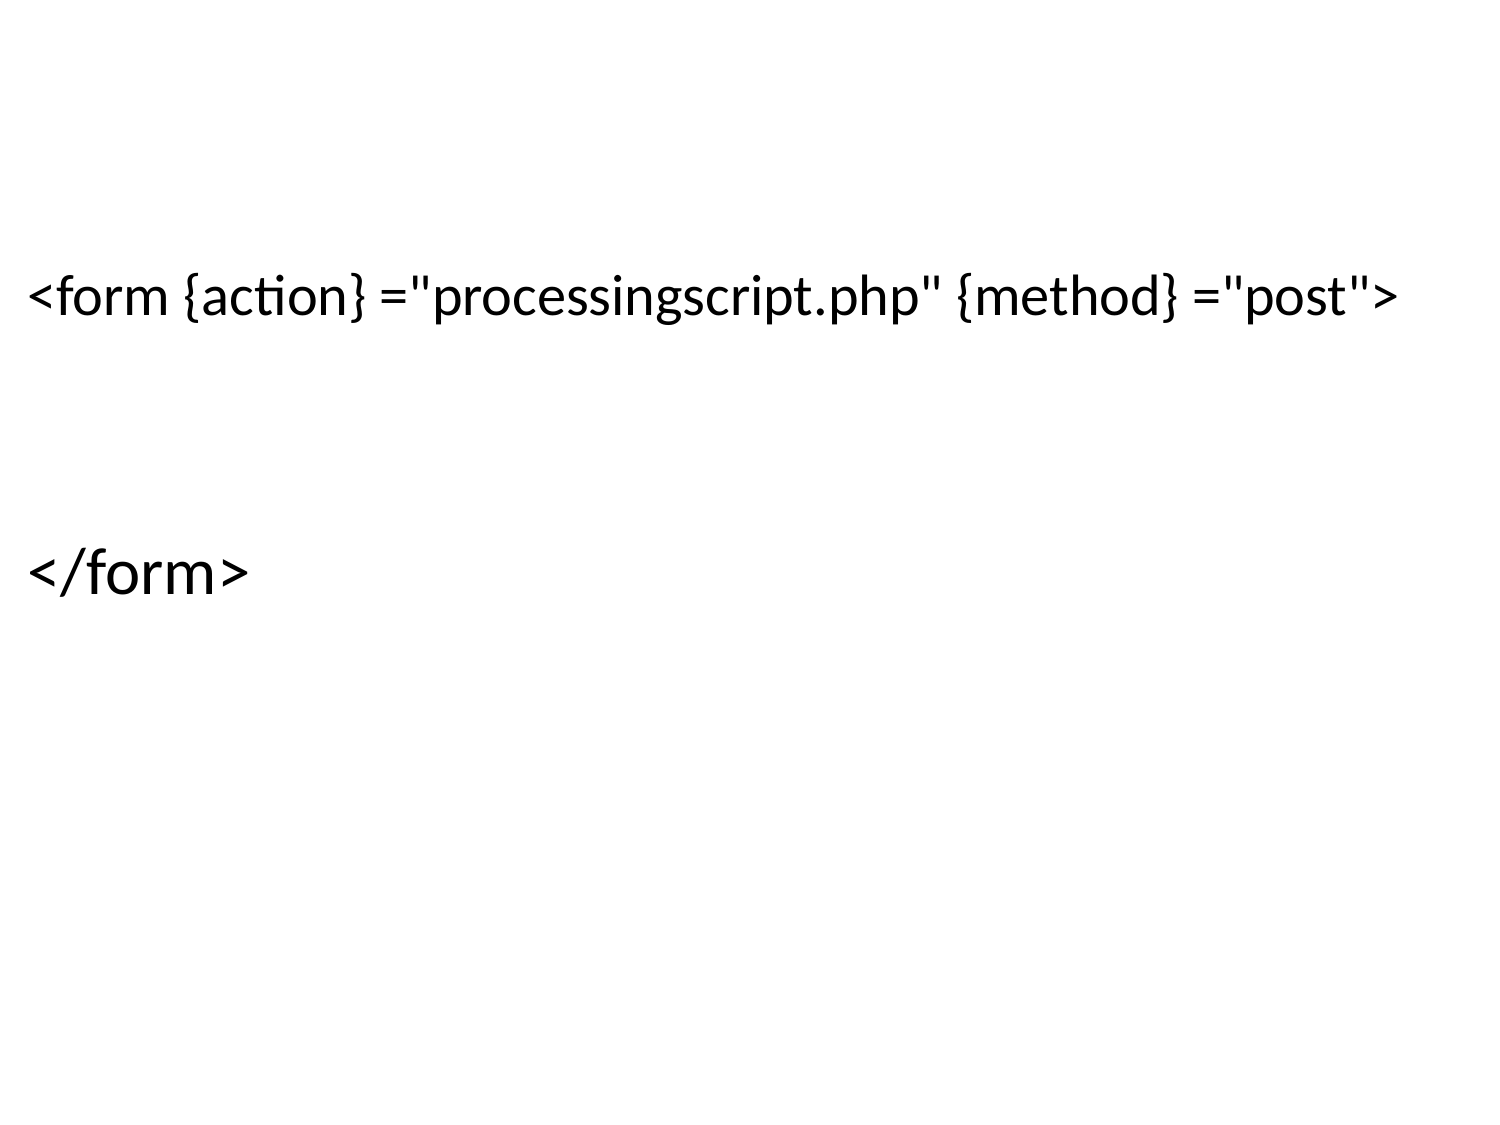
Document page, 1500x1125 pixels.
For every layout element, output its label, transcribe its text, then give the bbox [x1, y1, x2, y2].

list <form {action} ="processingscript.php" {method} ="post"> </form> [12, 249, 1500, 1005]
